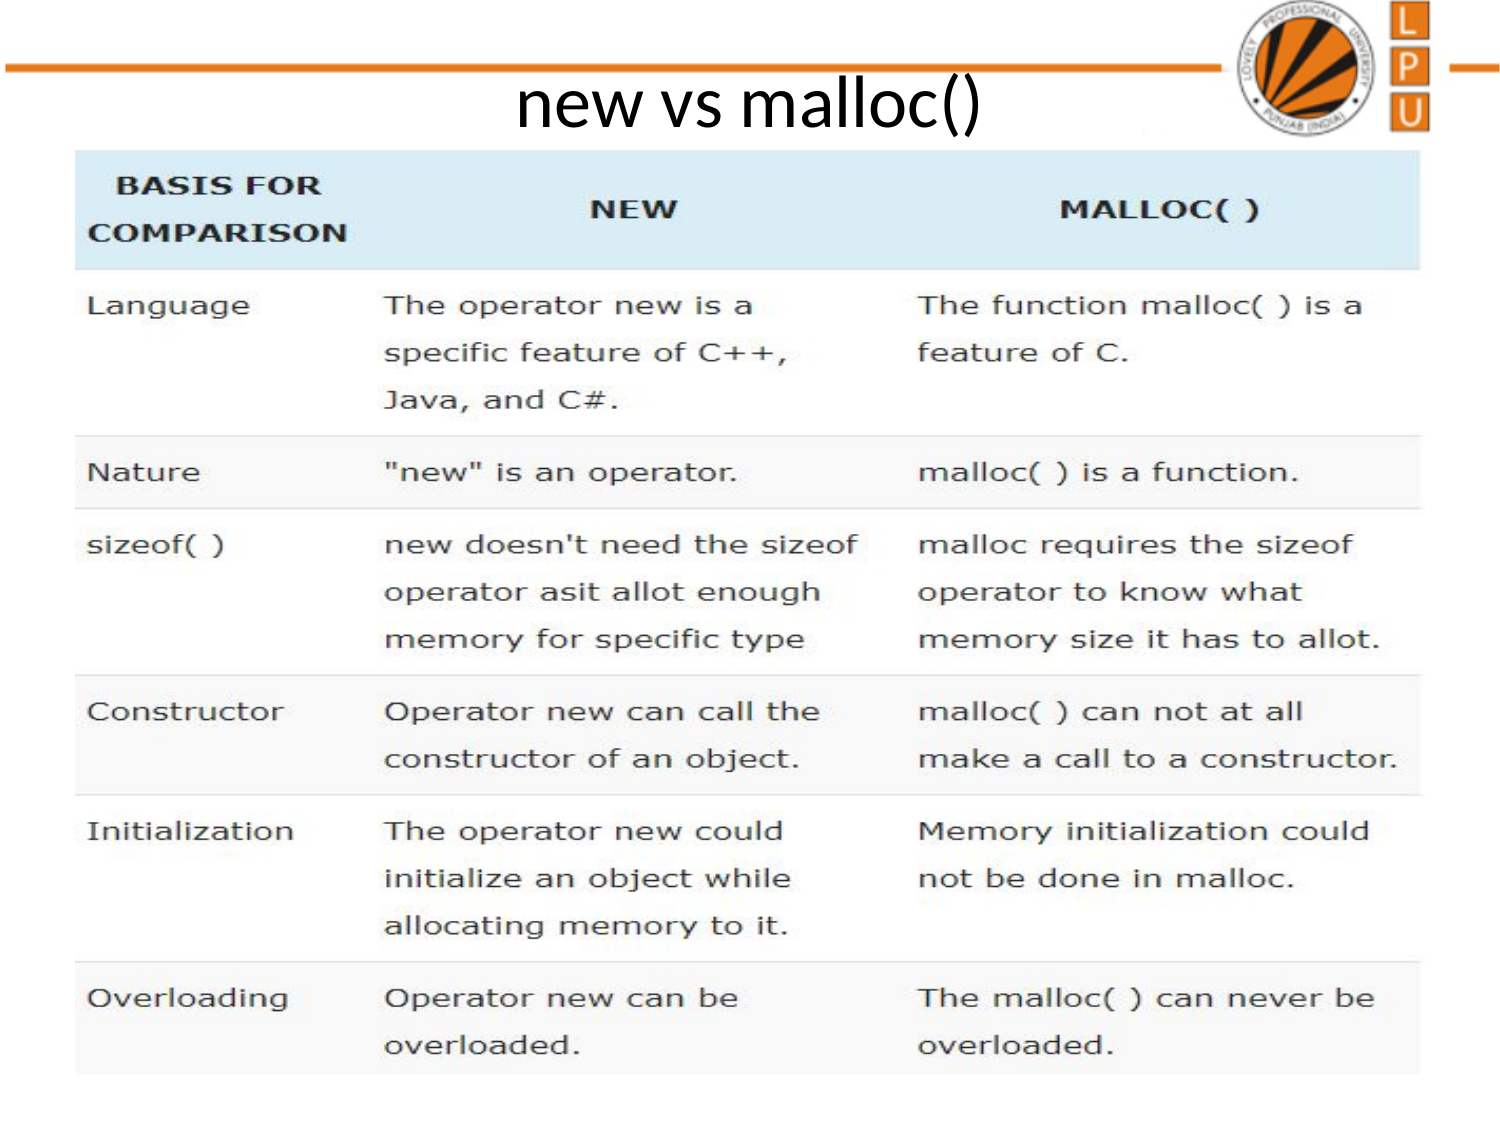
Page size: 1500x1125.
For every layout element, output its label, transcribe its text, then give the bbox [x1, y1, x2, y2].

title new vs malloc() [75, 45, 1425, 149]
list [74, 149, 1426, 1076]
picture [5, 0, 1500, 155]
